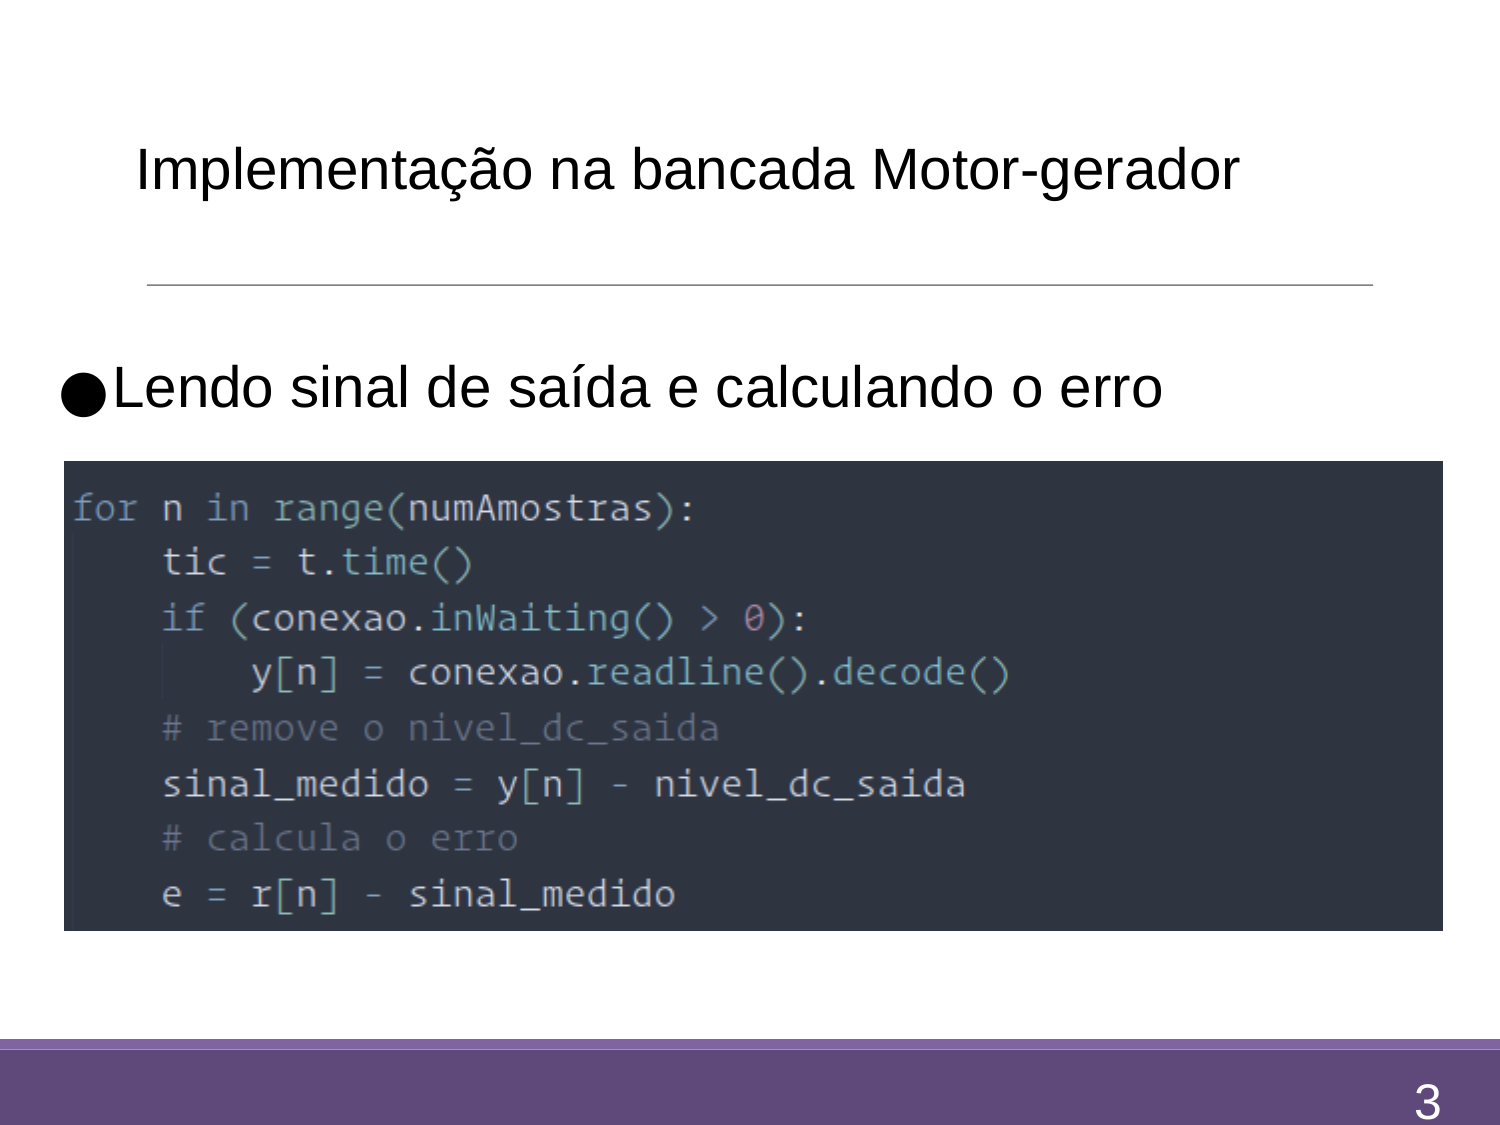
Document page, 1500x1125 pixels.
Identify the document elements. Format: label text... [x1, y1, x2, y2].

text_box Implementação na bancada Motor-gerador [135, 46, 1373, 285]
text_box 3 [1399, 1061, 1500, 1125]
text_box Lendo sinal de saída e calculando o erro [41, 313, 1384, 552]
picture [64, 461, 1444, 931]
